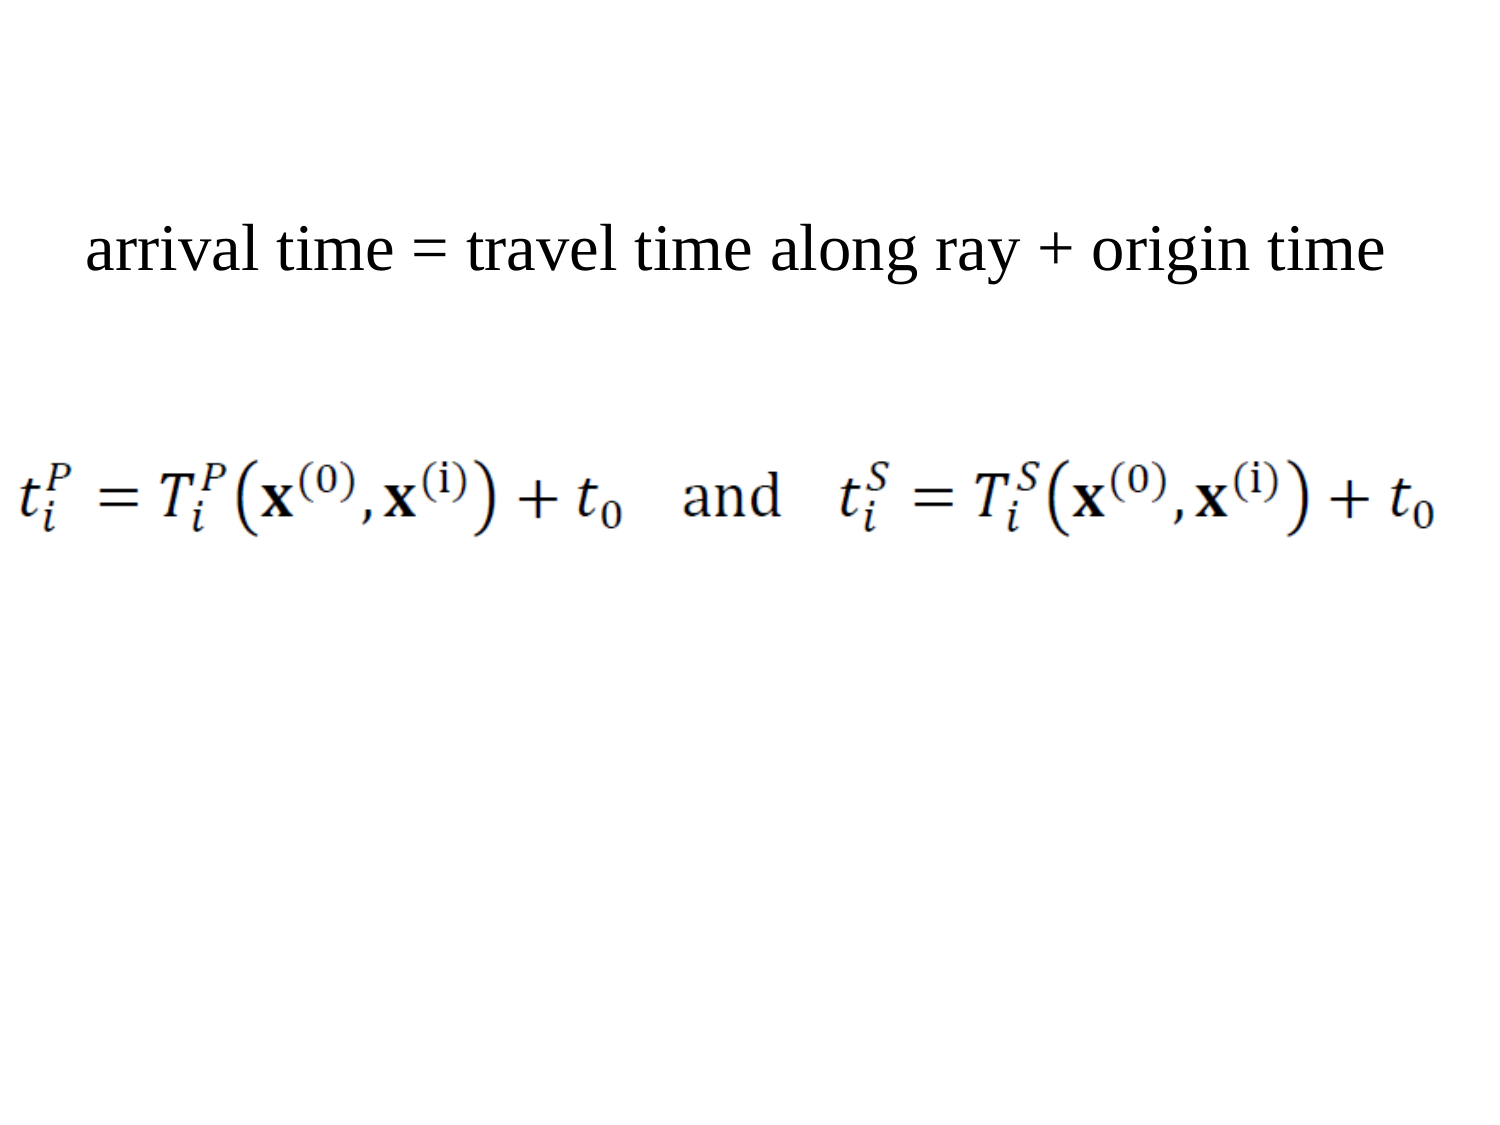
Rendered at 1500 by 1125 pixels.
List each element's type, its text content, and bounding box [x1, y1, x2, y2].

title arrival time = travel time along ray + origin time [62, 149, 1413, 338]
picture [0, 424, 1473, 576]
